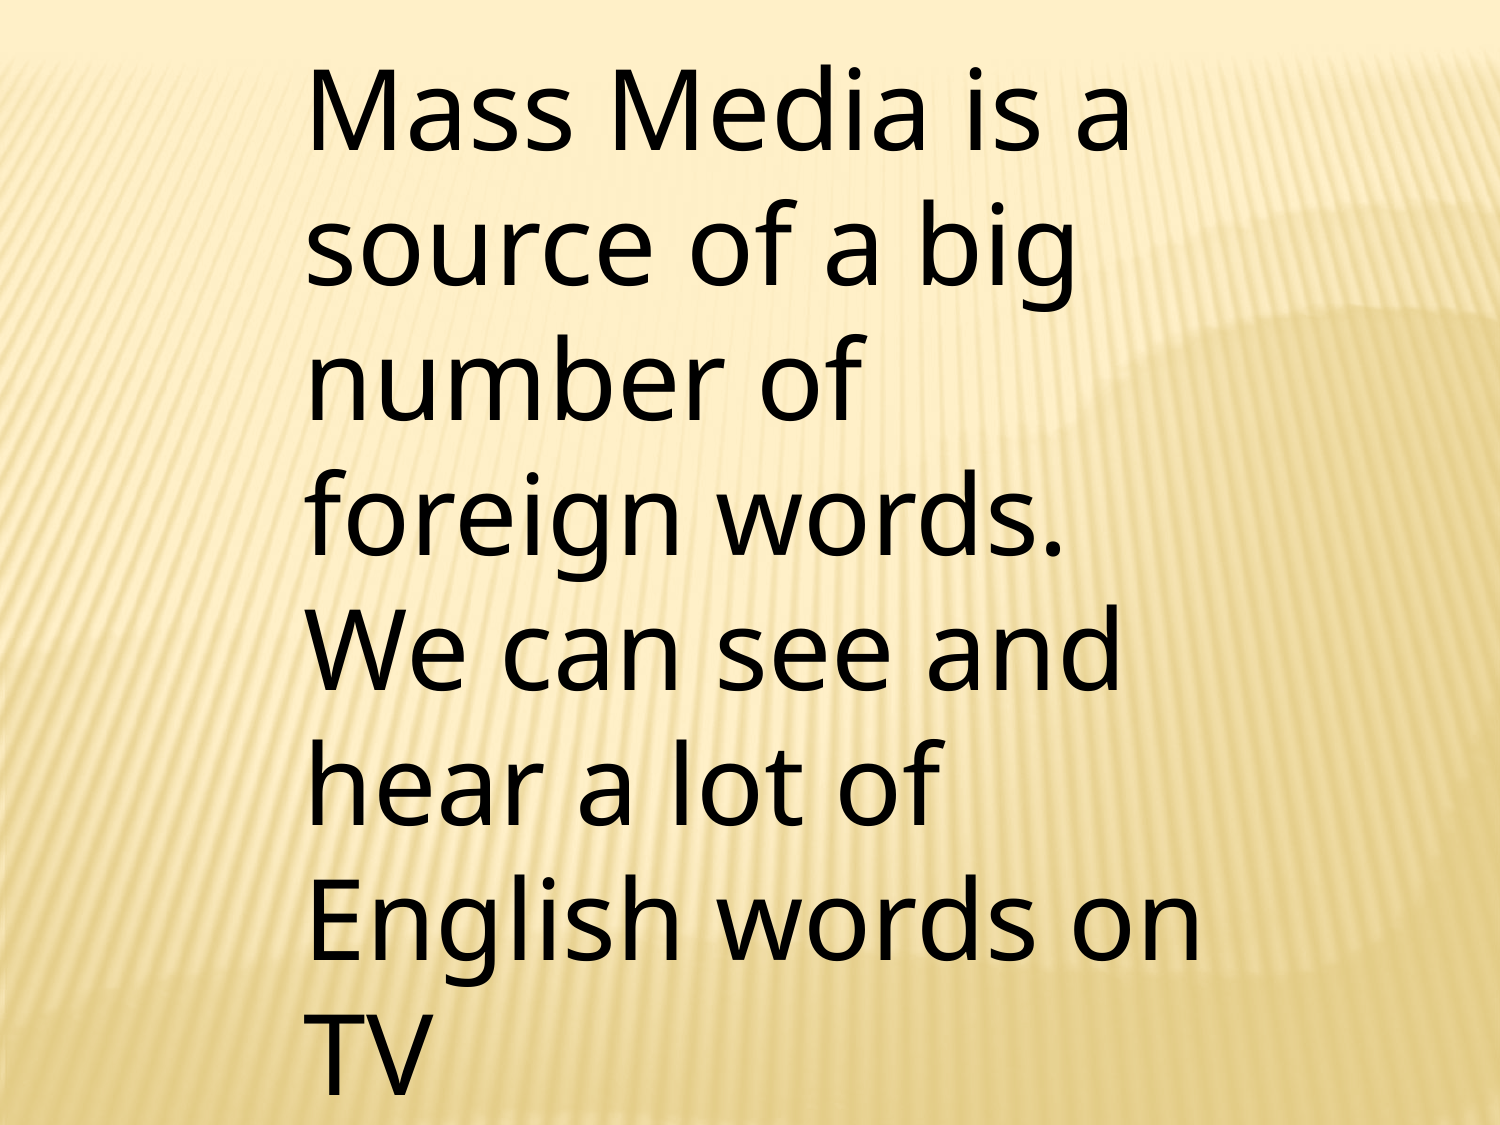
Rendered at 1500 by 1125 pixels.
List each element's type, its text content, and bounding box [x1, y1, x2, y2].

text_box Mass Media is a source of a big number of foreign words. We can see and hear a lot of English words on TV [289, 30, 1223, 1125]
